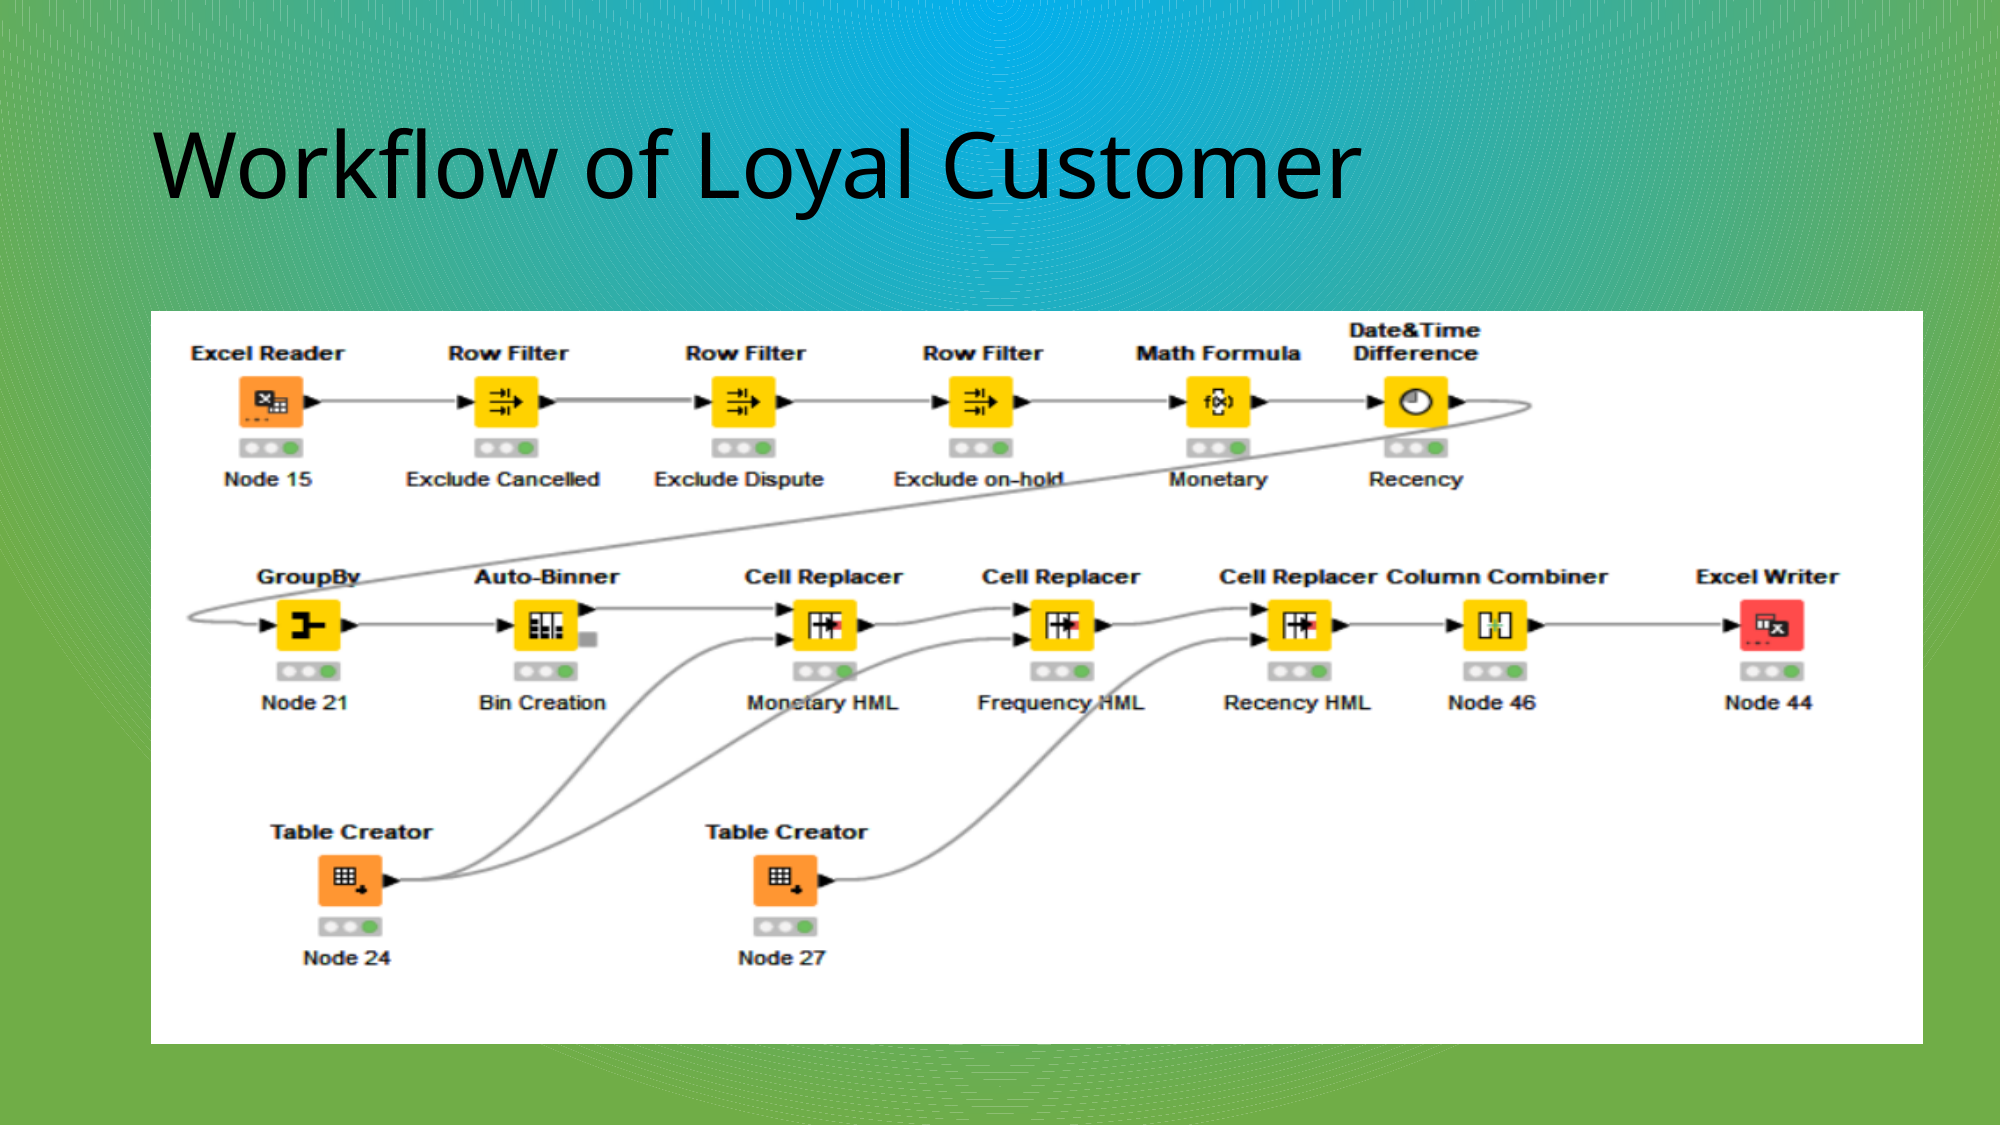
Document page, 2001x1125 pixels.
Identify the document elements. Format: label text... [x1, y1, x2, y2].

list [151, 311, 1923, 1044]
title Workflow of Loyal Customer [137, 59, 1863, 278]
